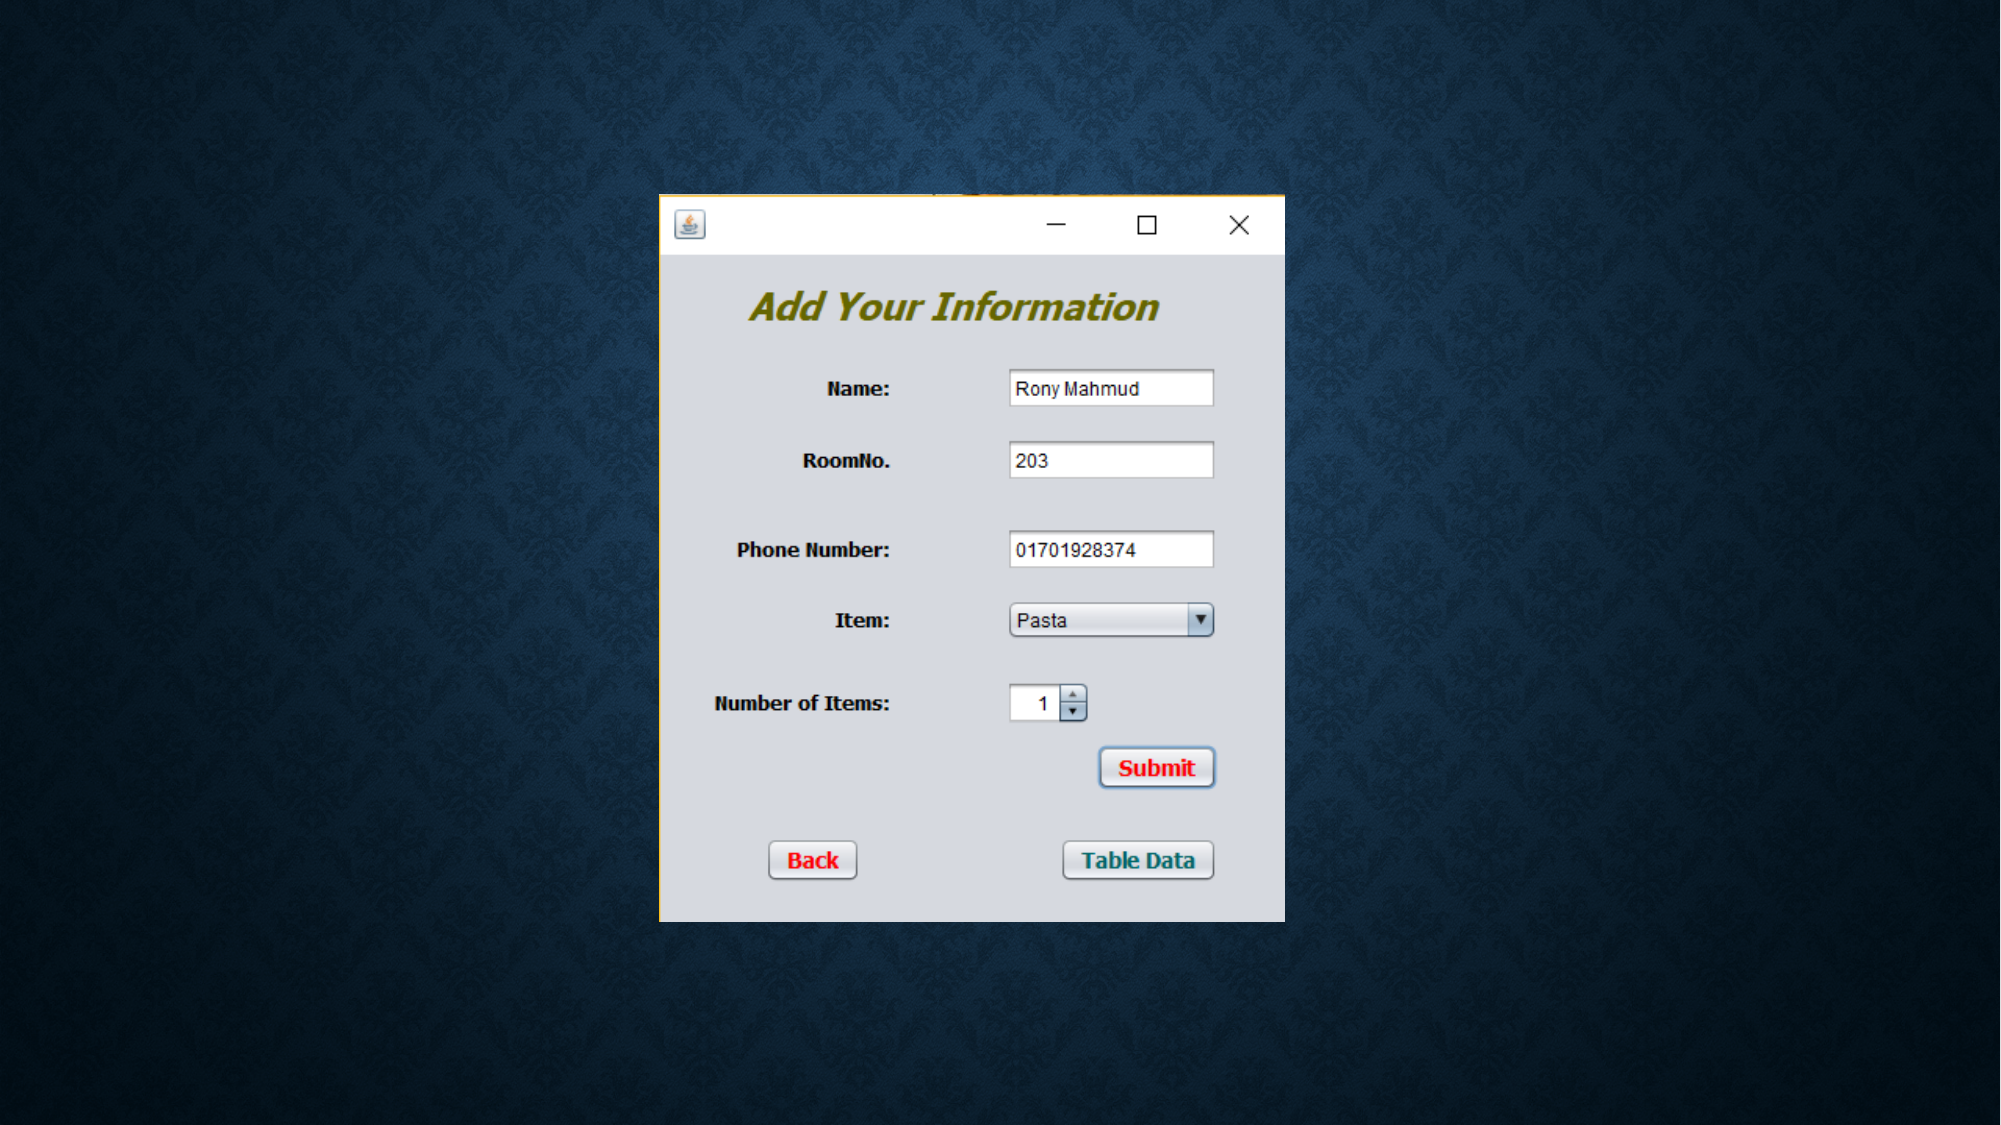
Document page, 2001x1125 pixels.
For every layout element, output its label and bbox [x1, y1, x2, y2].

picture [658, 194, 1285, 923]
